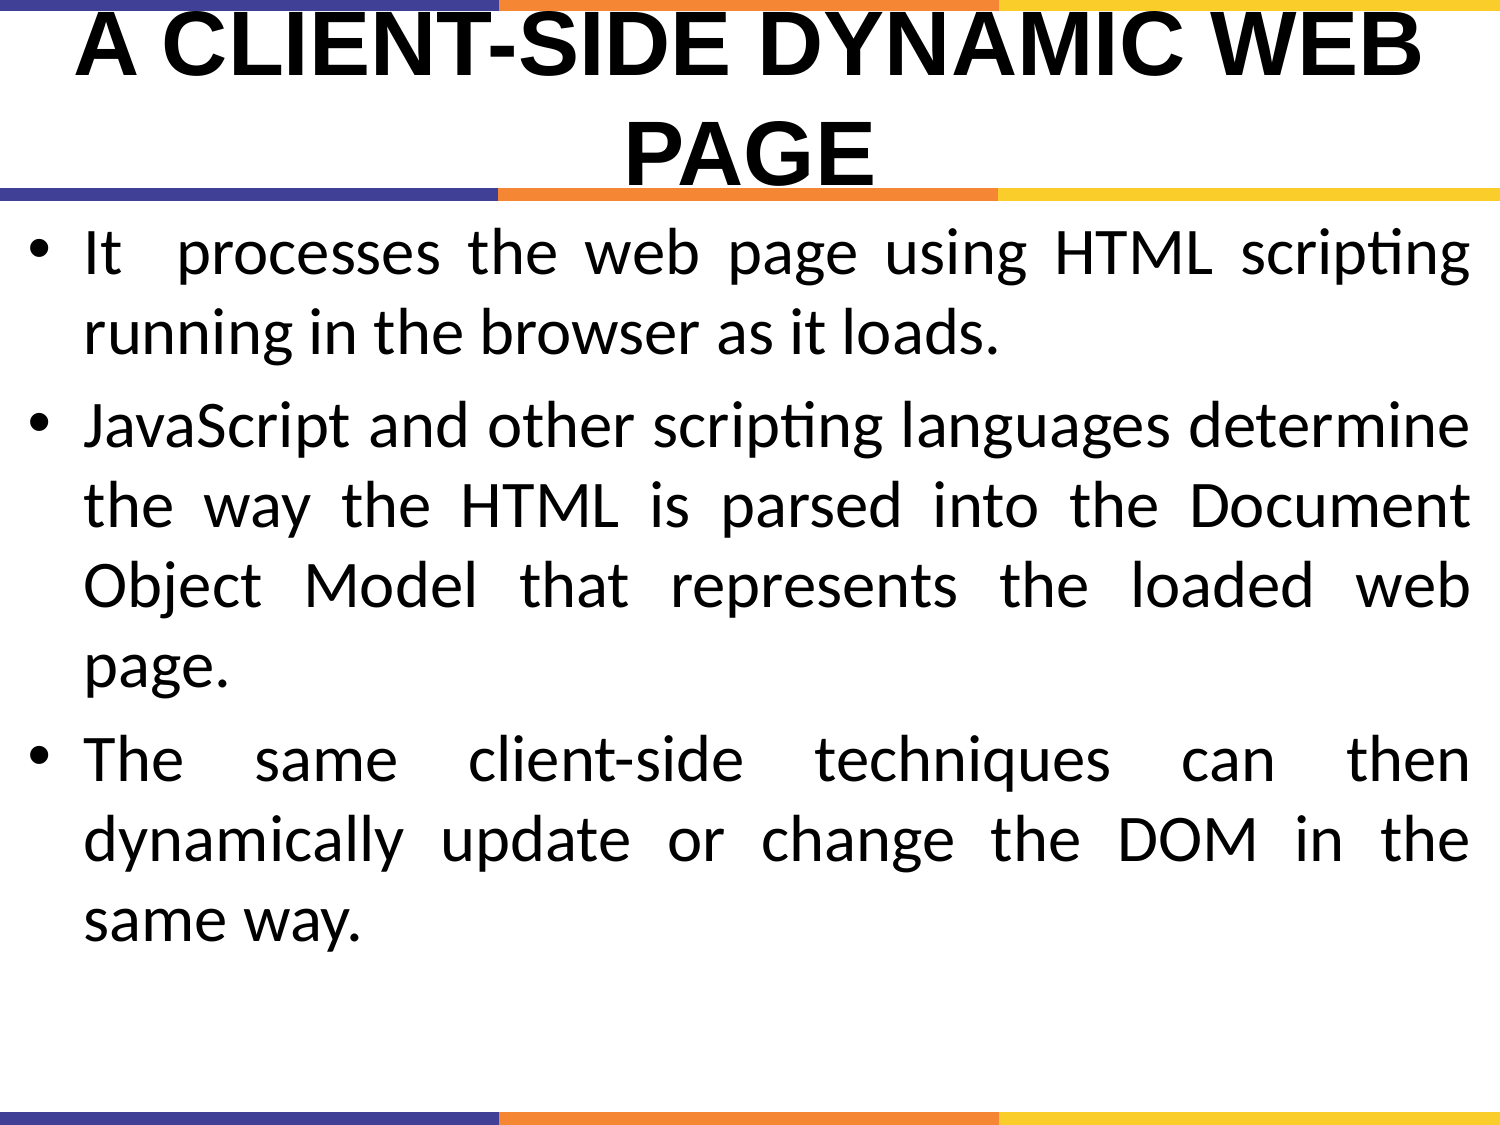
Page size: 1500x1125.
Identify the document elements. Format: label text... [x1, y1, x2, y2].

title A client-side dynamic web page [0, 0, 1500, 188]
list It processes the web page using HTML scripting running in the browser as it loads. JavaScript and other scripting languages determine the way the HTML is parsed into the Document Object Model that represents the loaded web page. The same client-side techniques can then dynamically update or change the DOM in the same way. [12, 200, 1488, 1100]
